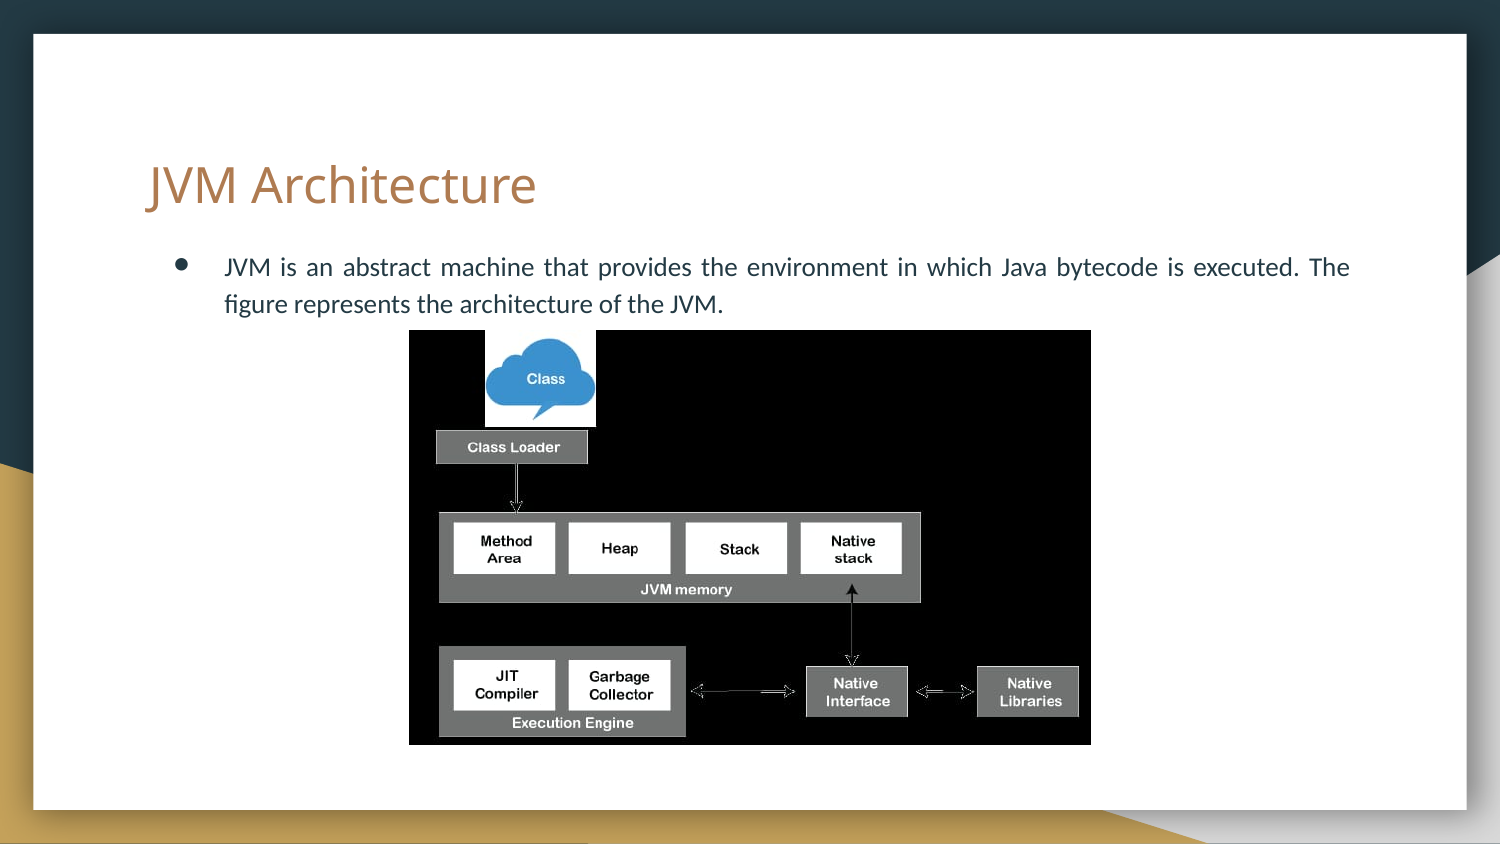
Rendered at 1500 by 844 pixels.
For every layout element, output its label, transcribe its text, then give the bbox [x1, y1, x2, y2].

title JVM Architecture [134, 138, 1366, 229]
list JVM is an abstract machine that provides the environment in which Java bytecode is executed. The figure represents the architecture of the JVM. [134, 229, 1366, 758]
picture [409, 330, 1091, 746]
